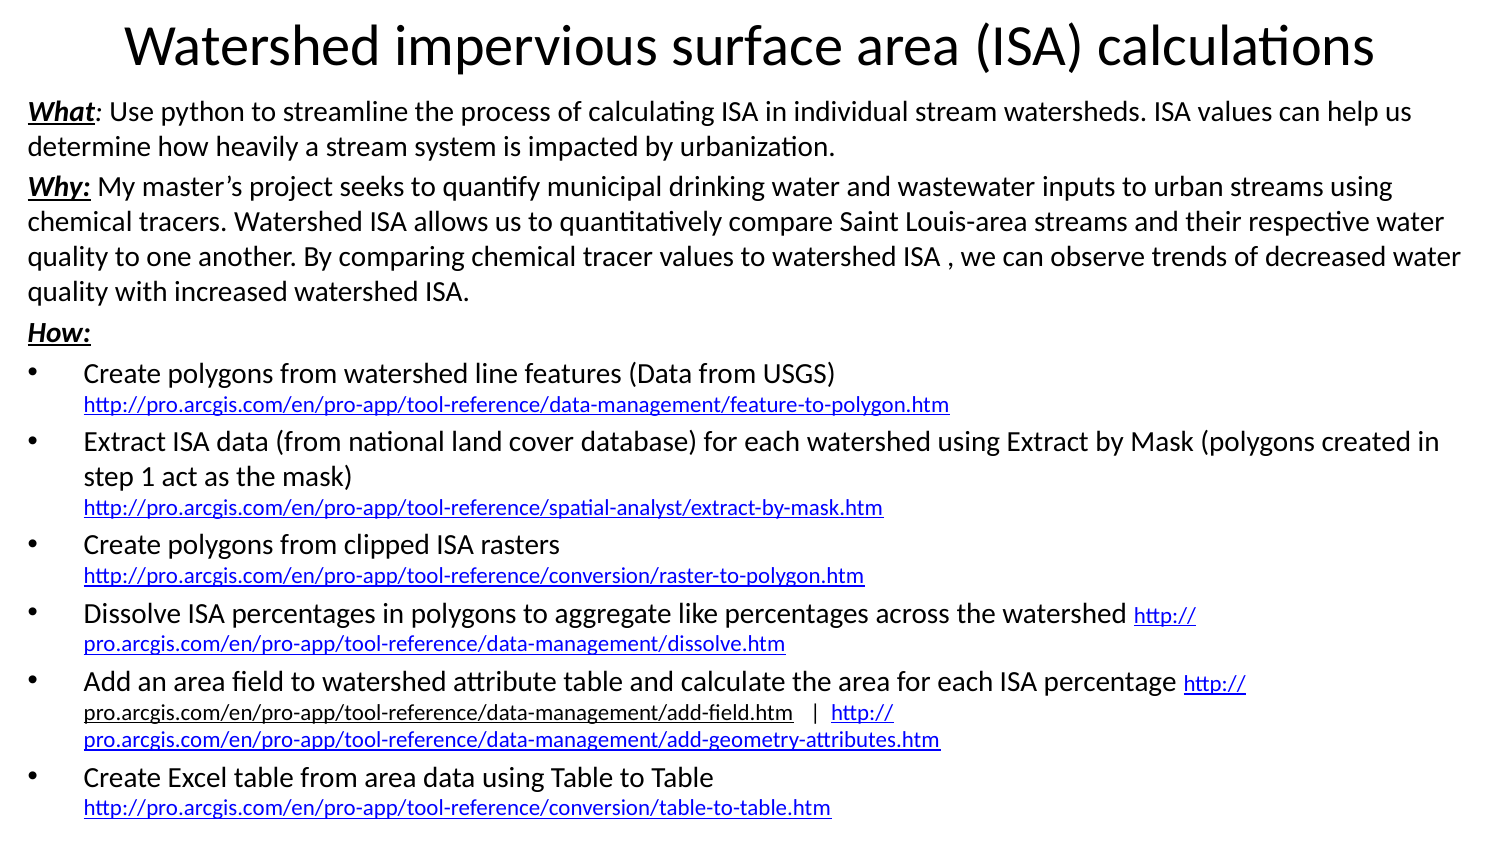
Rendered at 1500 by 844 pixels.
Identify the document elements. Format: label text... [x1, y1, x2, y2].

list What: Use python to streamline the process of calculating ISA in individual stream watersheds. ISA values can help us determine how heavily a stream system is impacted by urbanization. Why: My master’s project seeks to quantify municipal drinking water and wastewater inputs to urban streams using chemical tracers. Watershed ISA allows us to quantitatively compare Saint Louis-area streams and their respective water quality to one another. By comparing chemical tracer values to watershed ISA , we can observe trends of decreased water quality with increased watershed ISA. How: Create polygons from watershed line features (Data from USGS) http://pro.arcgis.com/en/pro-app/tool-reference/data-management/feature-to-polygon.htm Extract ISA data (from national land cover database) for each watershed using Extract by Mask (polygons created in step 1 act as the mask) http://pro.arcgis.com/en/pro-app/tool-reference/spatial-analyst/extract-by-mask.htm Create polygons from clipped ISA rasters http://pro.arcgis.com/en/pro-app/tool-reference/conversion/raster-to-polygon.htm Dissolve ISA percentages in polygons to aggregate like percentages across the watershed http://pro.arcgis.com/en/pro-app/tool-reference/data-management/dissolve.htm Add an area field to watershed attribute table and calculate the area for each ISA percentage http://pro.arcgis.com/en/pro-app/tool-reference/data-management/add-field.htm | http://pro.arcgis.com/en/pro-app/tool-reference/data-management/add-geometry-attributes.htm Create Excel table from area data using Table to Table http://pro.arcgis.com/en/pro-app/tool-reference/conversion/table-to-table.htm [12, 84, 1488, 844]
title Watershed impervious surface area (ISA) calculations [0, 0, 1500, 113]
